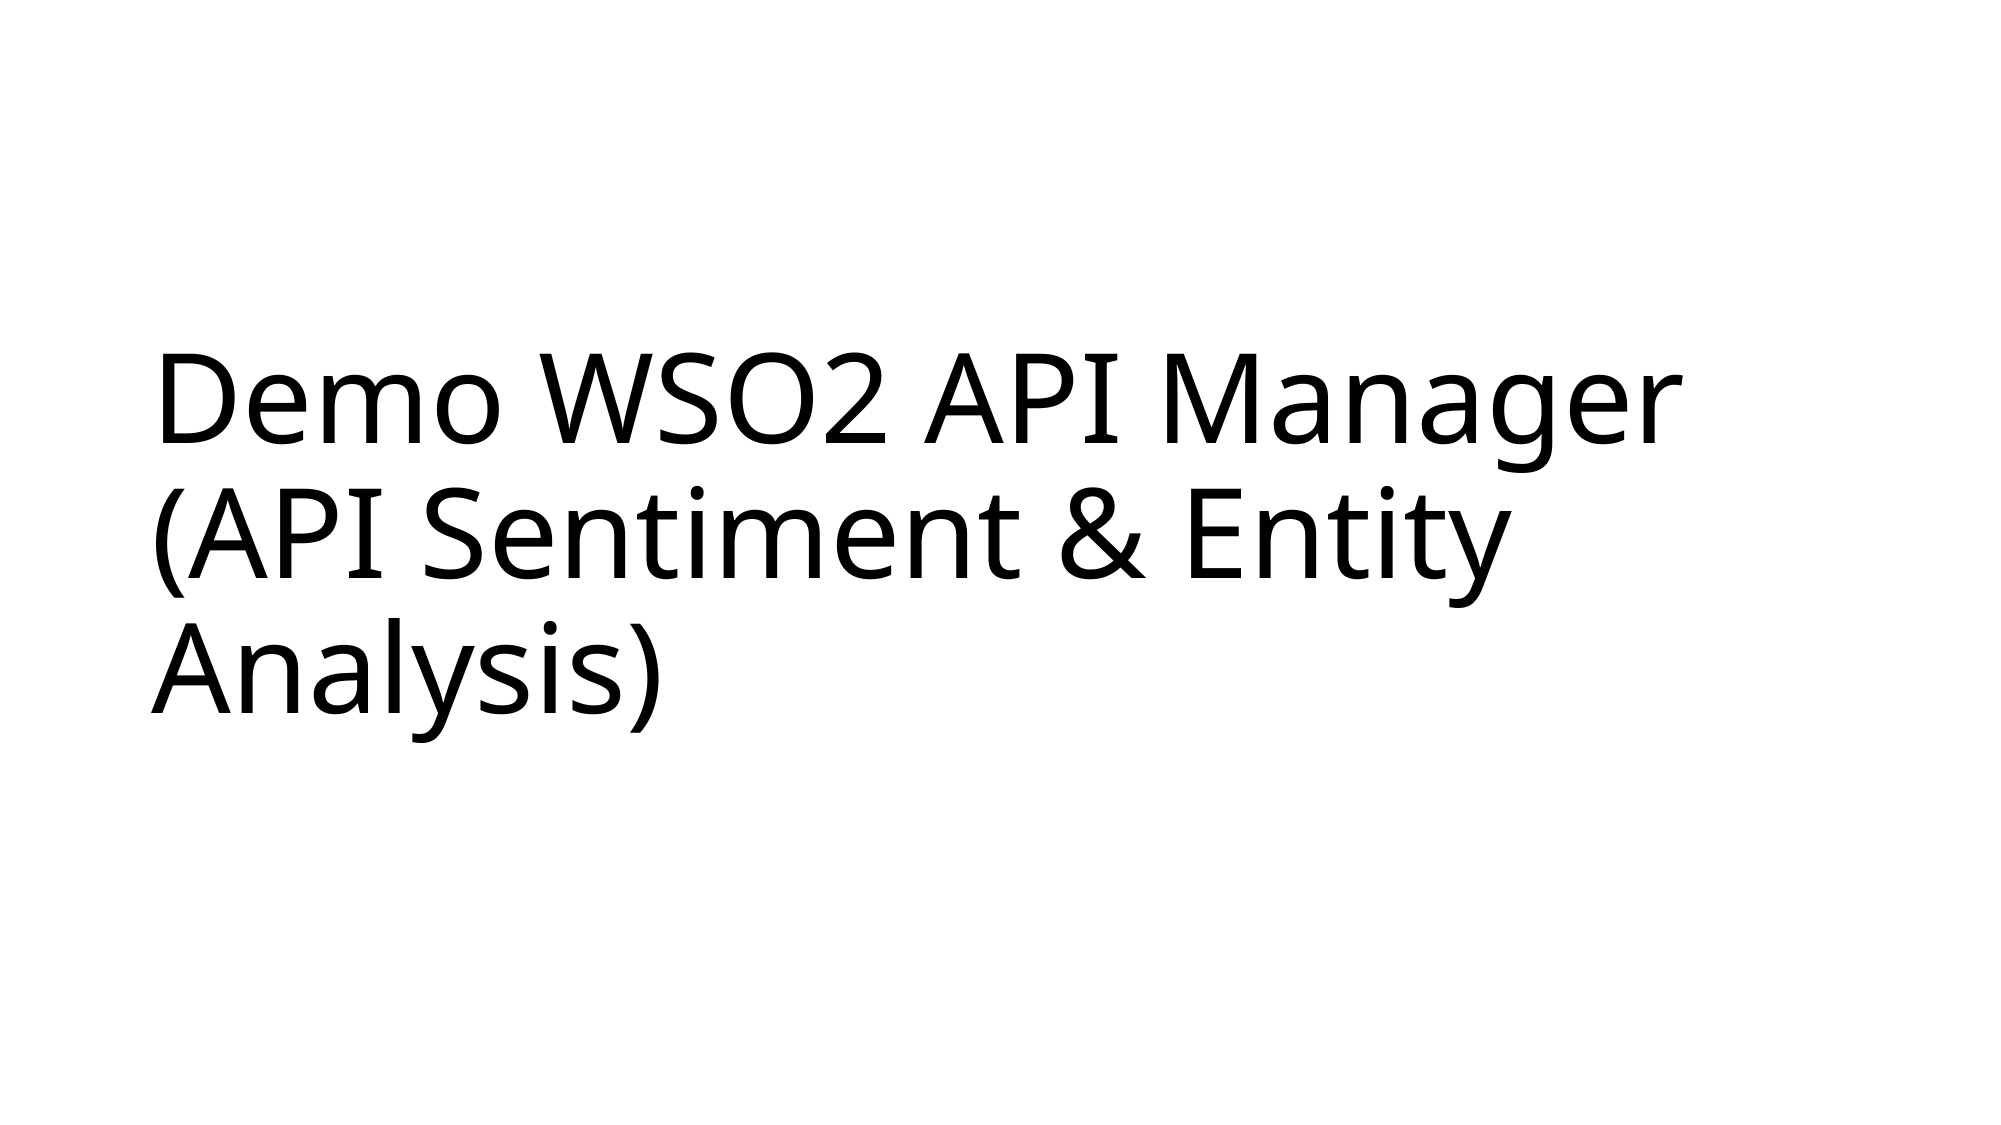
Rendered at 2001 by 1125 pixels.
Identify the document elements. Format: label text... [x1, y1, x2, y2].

title Demo WSO2 API Manager (API Sentiment & Entity Analysis) [136, 280, 1862, 749]
